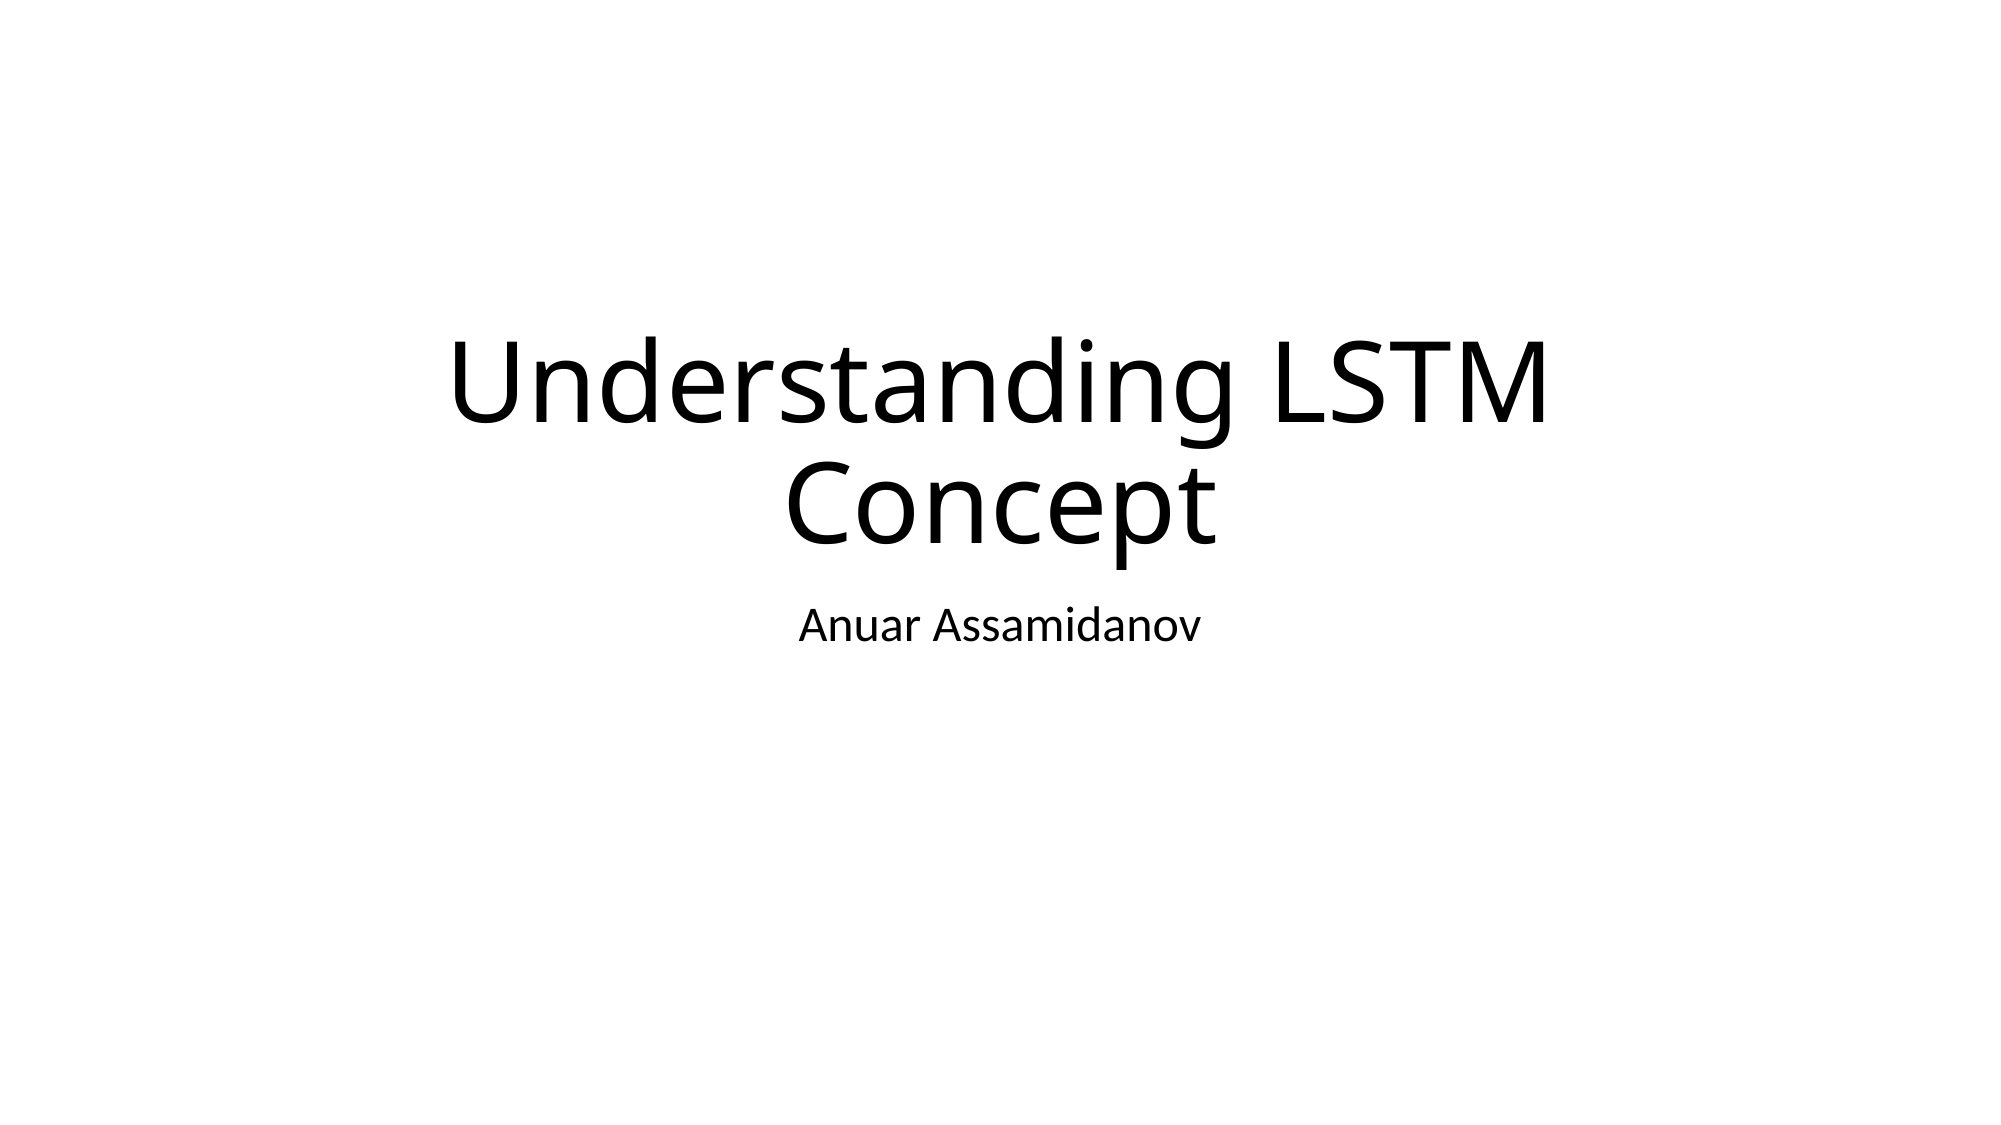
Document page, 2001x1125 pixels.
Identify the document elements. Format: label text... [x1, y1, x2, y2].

title Understanding LSTM Concept [249, 184, 1750, 576]
subtitle Anuar Assamidanov [249, 590, 1750, 863]
